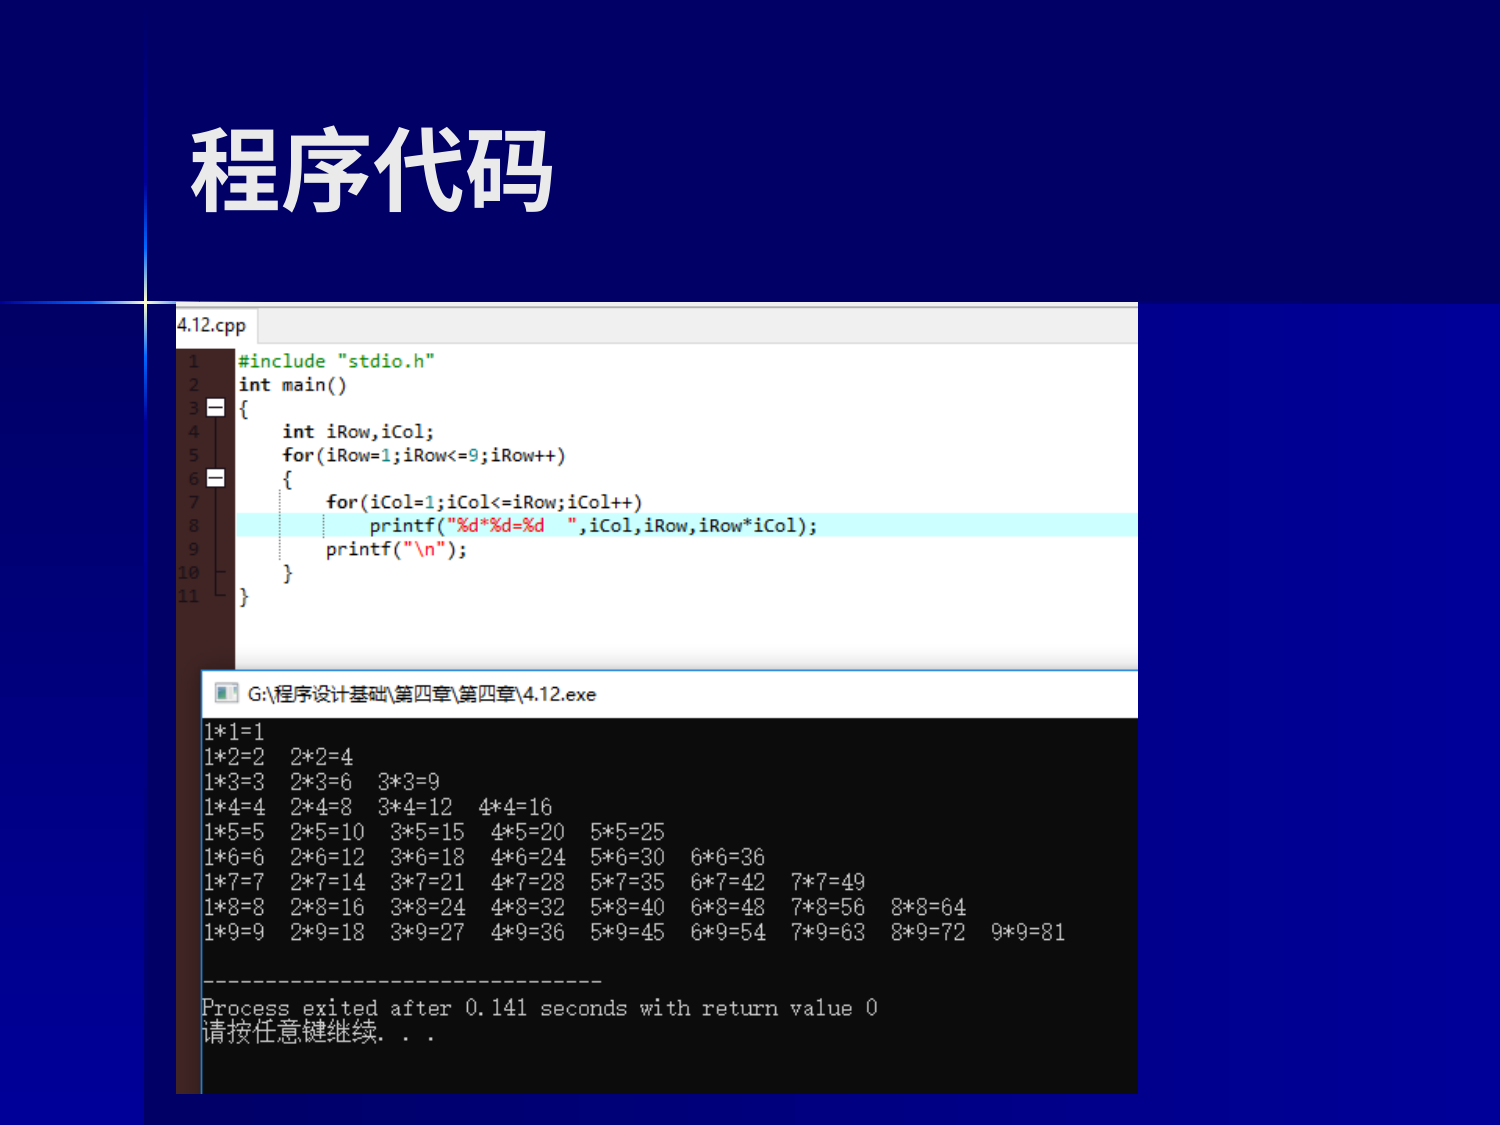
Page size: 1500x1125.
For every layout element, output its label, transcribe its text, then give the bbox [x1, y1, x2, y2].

title 程序代码 [174, 49, 1413, 286]
picture [176, 302, 1138, 1094]
